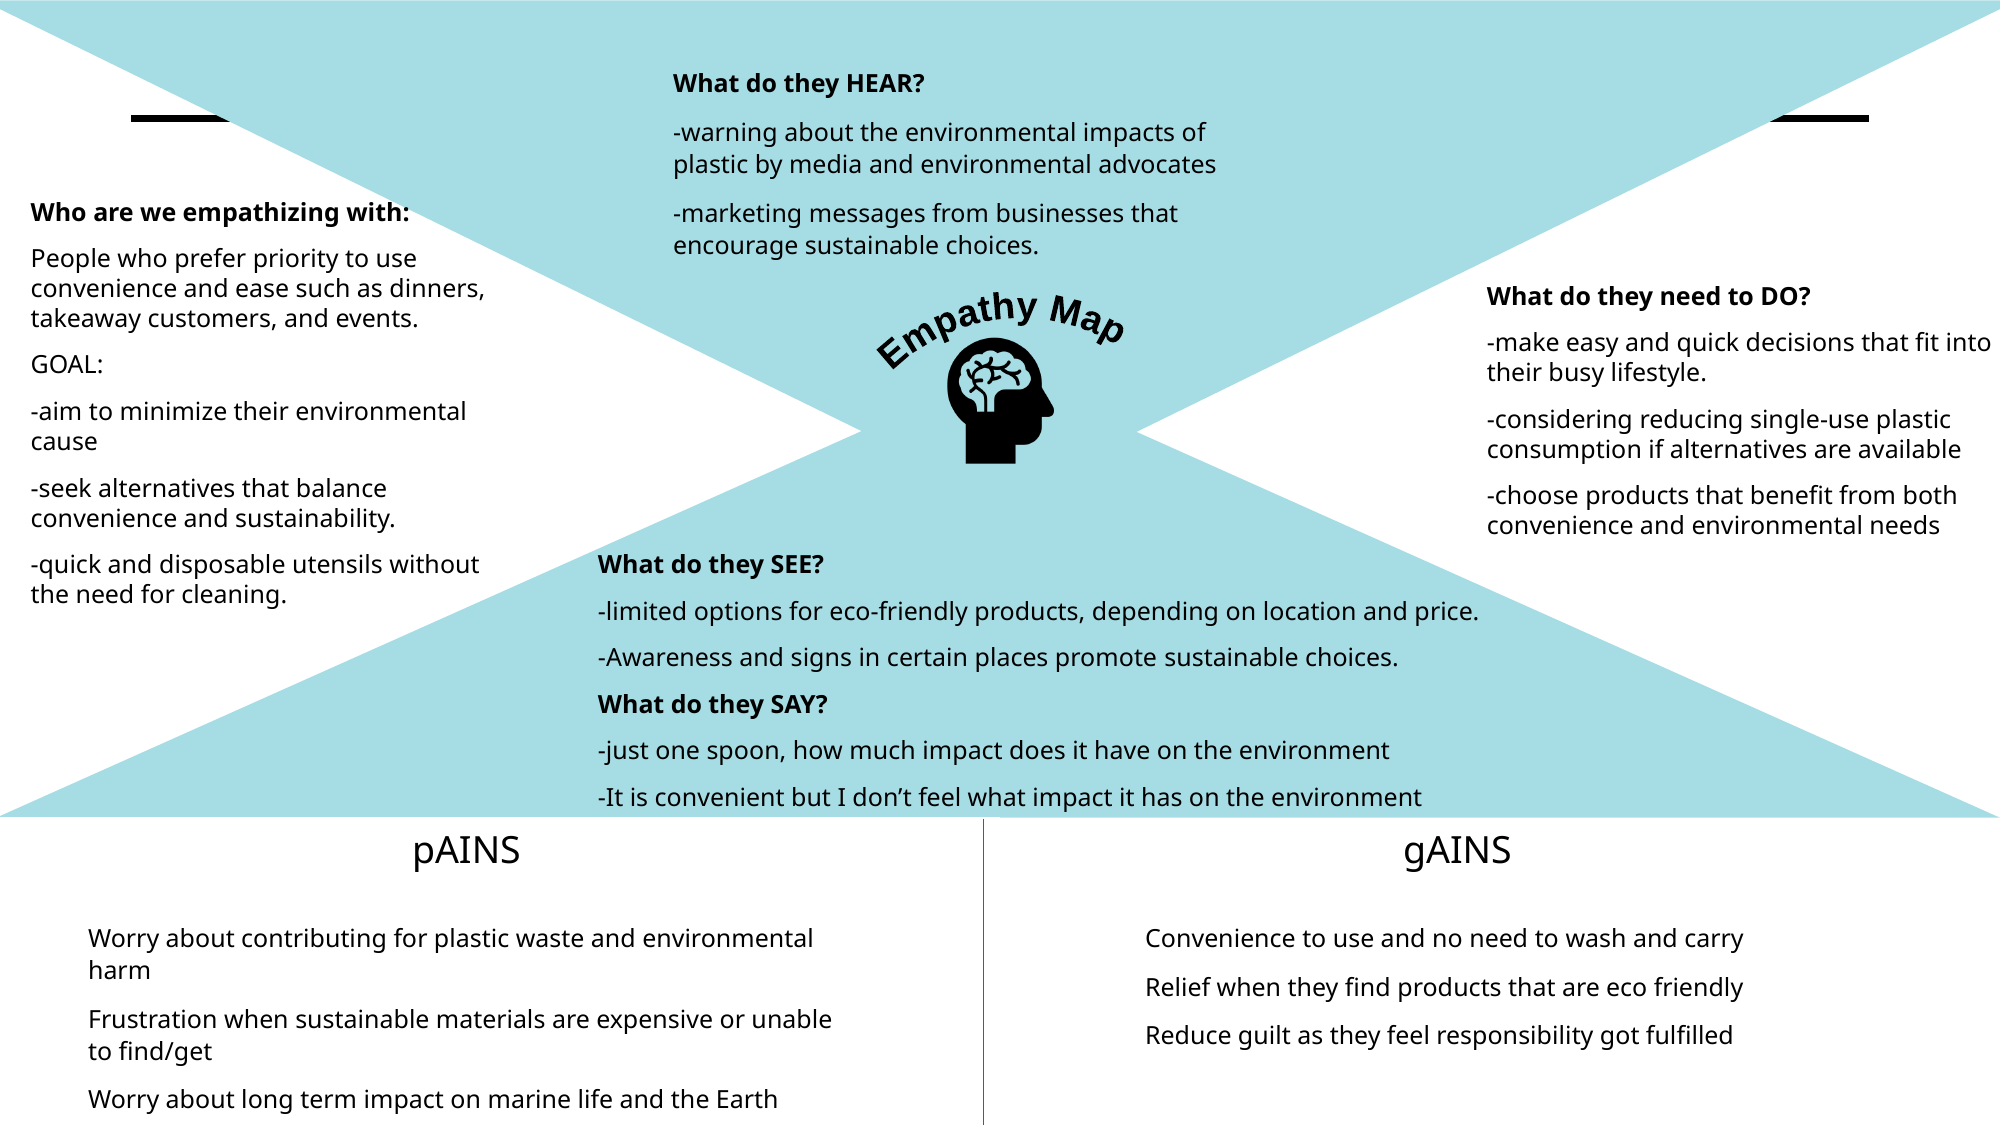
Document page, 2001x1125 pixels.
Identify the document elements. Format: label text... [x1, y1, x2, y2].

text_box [0, 0, 2000, 499]
text_box [615, 499, 1381, 541]
picture [925, 325, 1076, 476]
text_box Who are we empathizing with: People who prefer priority to use convenience and ease such as dinners, takeaway customers, and events. GOAL: -aim to minimize their environmental cause -seek alternatives that balance convenience and sustainability. -quick and disposable utensils without the need for cleaning. [30, 499, 493, 662]
text_box What do they SEE? -limited options for eco-friendly products, depending on location and price. -Awareness and signs in certain places promote sustainable choices. What do they SAY? -just one spoon, how much impact does it have on the environment -It is convenient but I don’t feel what impact it has on the environment [583, 541, 1601, 818]
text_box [999, 818, 2000, 1125]
text_box What do they need to DO? -make easy and quick decisions that fit into their busy lifestyle. -considering reducing single-use plastic consumption if alternatives are available -choose products that benefit from both convenience and environmental needs [1486, 499, 2000, 540]
text_box [1601, 639, 2000, 818]
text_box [0, 784, 1000, 1125]
text_box [71, 555, 583, 784]
